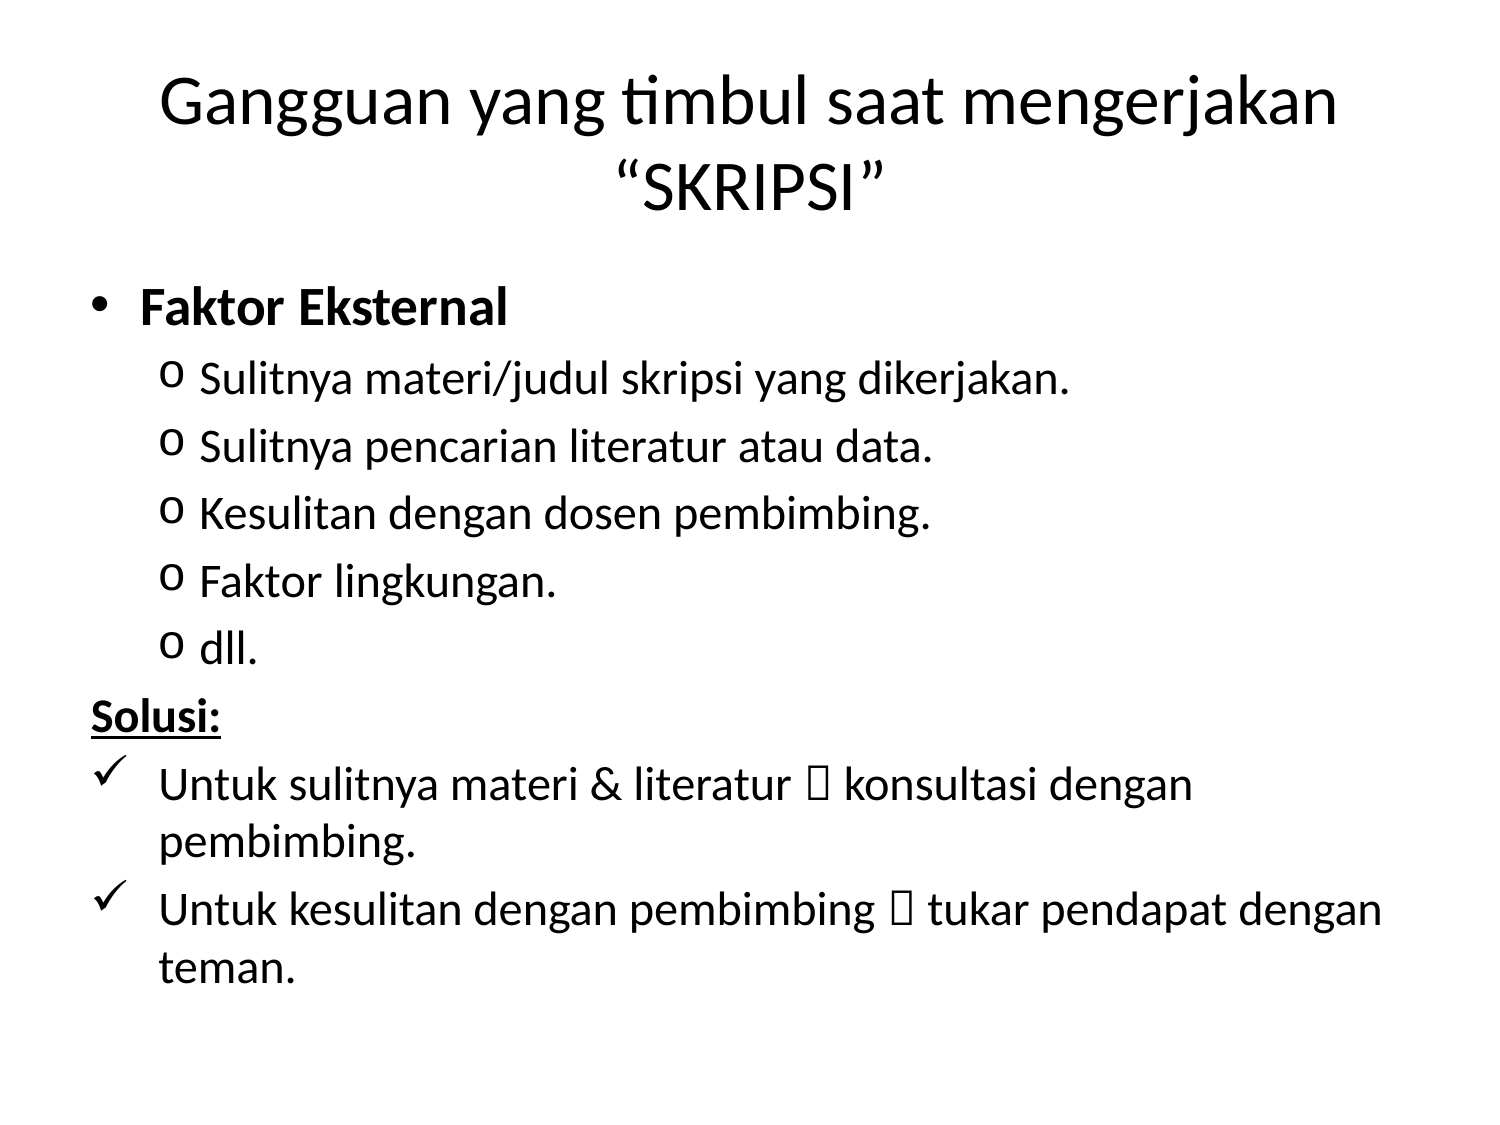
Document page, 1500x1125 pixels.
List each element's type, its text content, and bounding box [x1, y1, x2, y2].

list Faktor Eksternal Sulitnya materi/judul skripsi yang dikerjakan. Sulitnya pencarian literatur atau data. Kesulitan dengan dosen pembimbing. Faktor lingkungan. dll. Solusi: Untuk sulitnya materi & literatur  konsultasi dengan pembimbing. Untuk kesulitan dengan pembimbing  tukar pendapat dengan teman. [75, 262, 1425, 1005]
title Gangguan yang timbul saat mengerjakan “SKRIPSI” [75, 45, 1425, 233]
